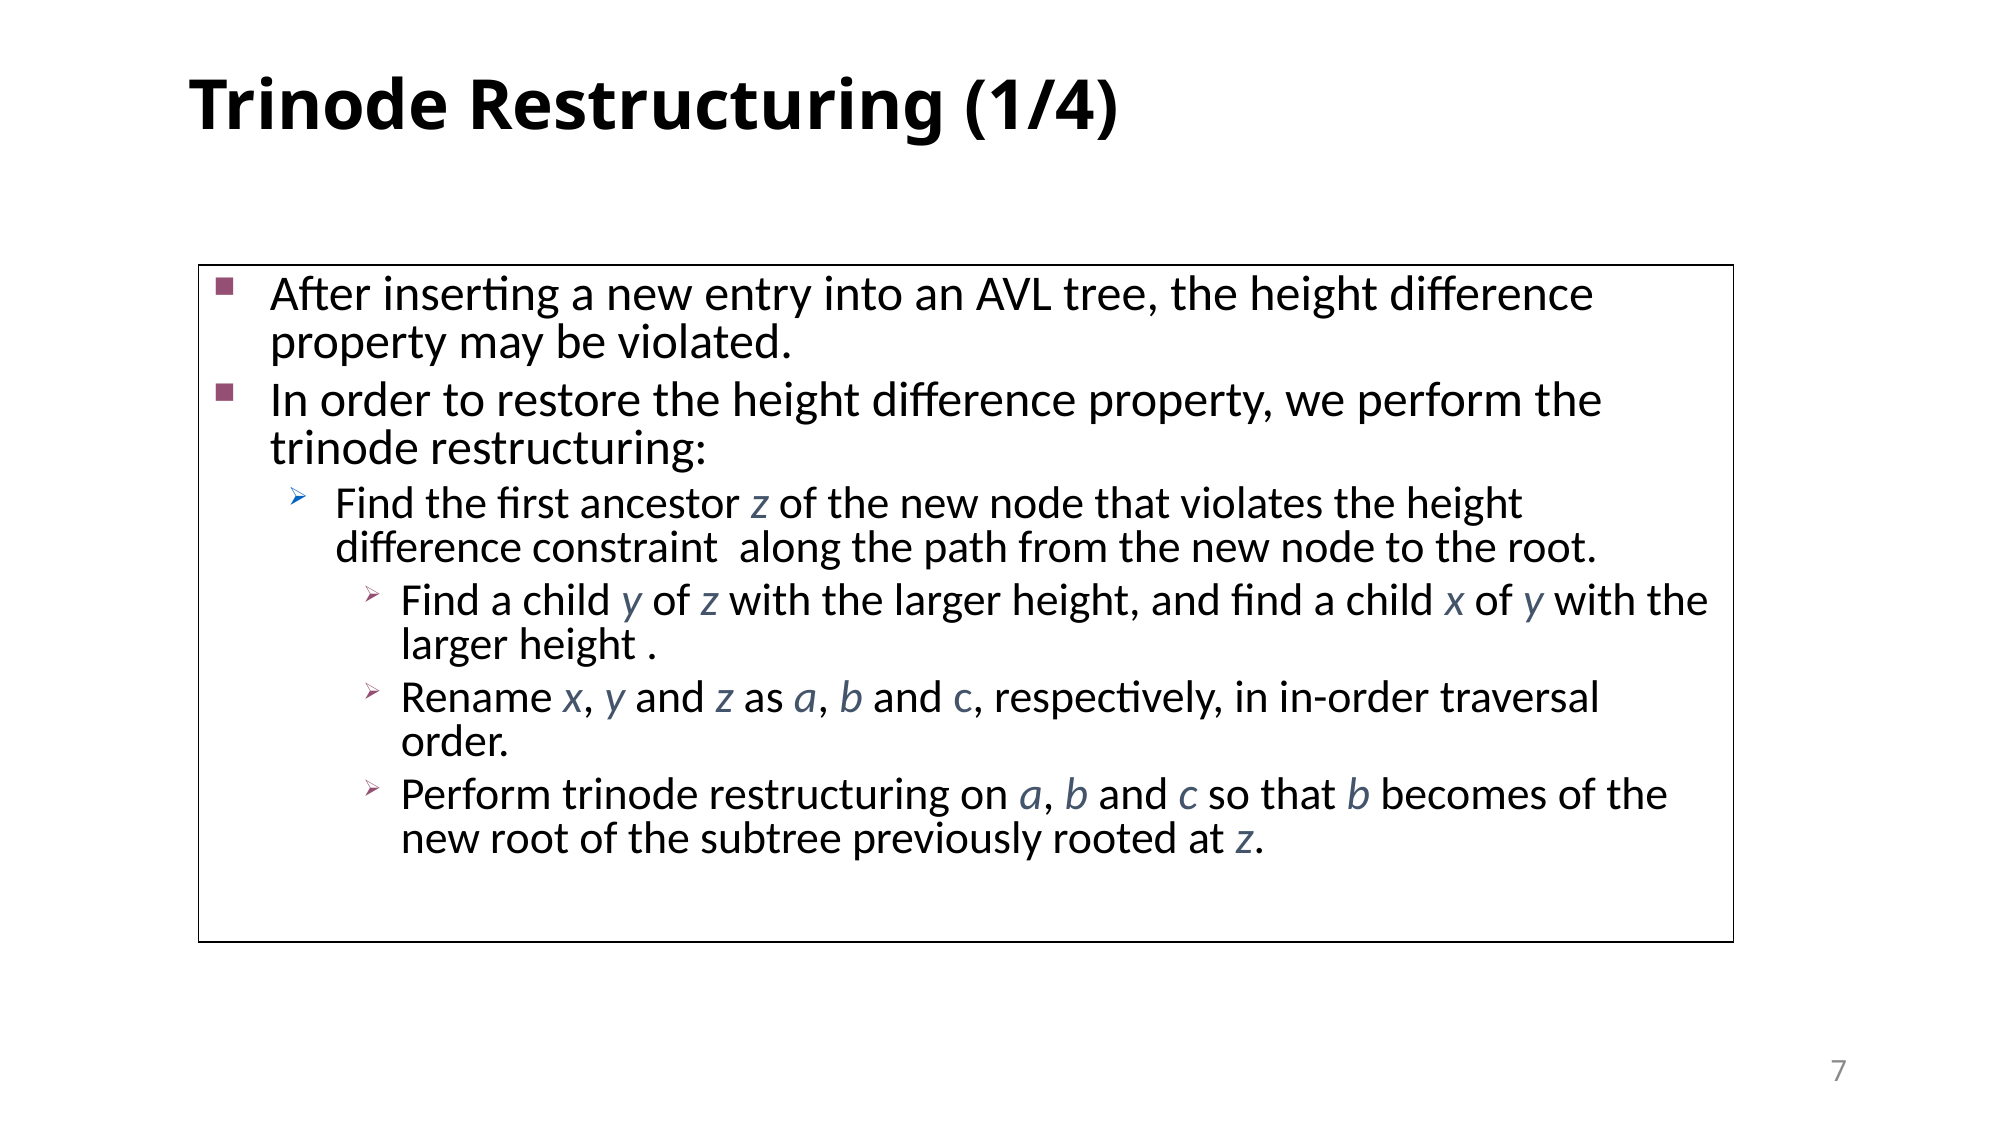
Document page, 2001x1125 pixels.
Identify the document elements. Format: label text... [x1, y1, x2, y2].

title Trinode Restructuring (1/4) [173, 54, 1213, 160]
slide_number 7 [1412, 1042, 1863, 1103]
text_box After inserting a new entry into an AVL tree, the height difference property may be violated. In order to restore the height difference property, we perform the trinode restructuring: Find the first ancestor z of the new node that violates the height difference constraint along the path from the new node to the root. Find a child y of z with the larger height, and find a child x of y with the larger height . Rename x, y and z as a, b and c, respectively, in in-order traversal order. Perform trinode restructuring on a, b and c so that b becomes of the new root of the subtree previously rooted at z. [198, 264, 1734, 942]
